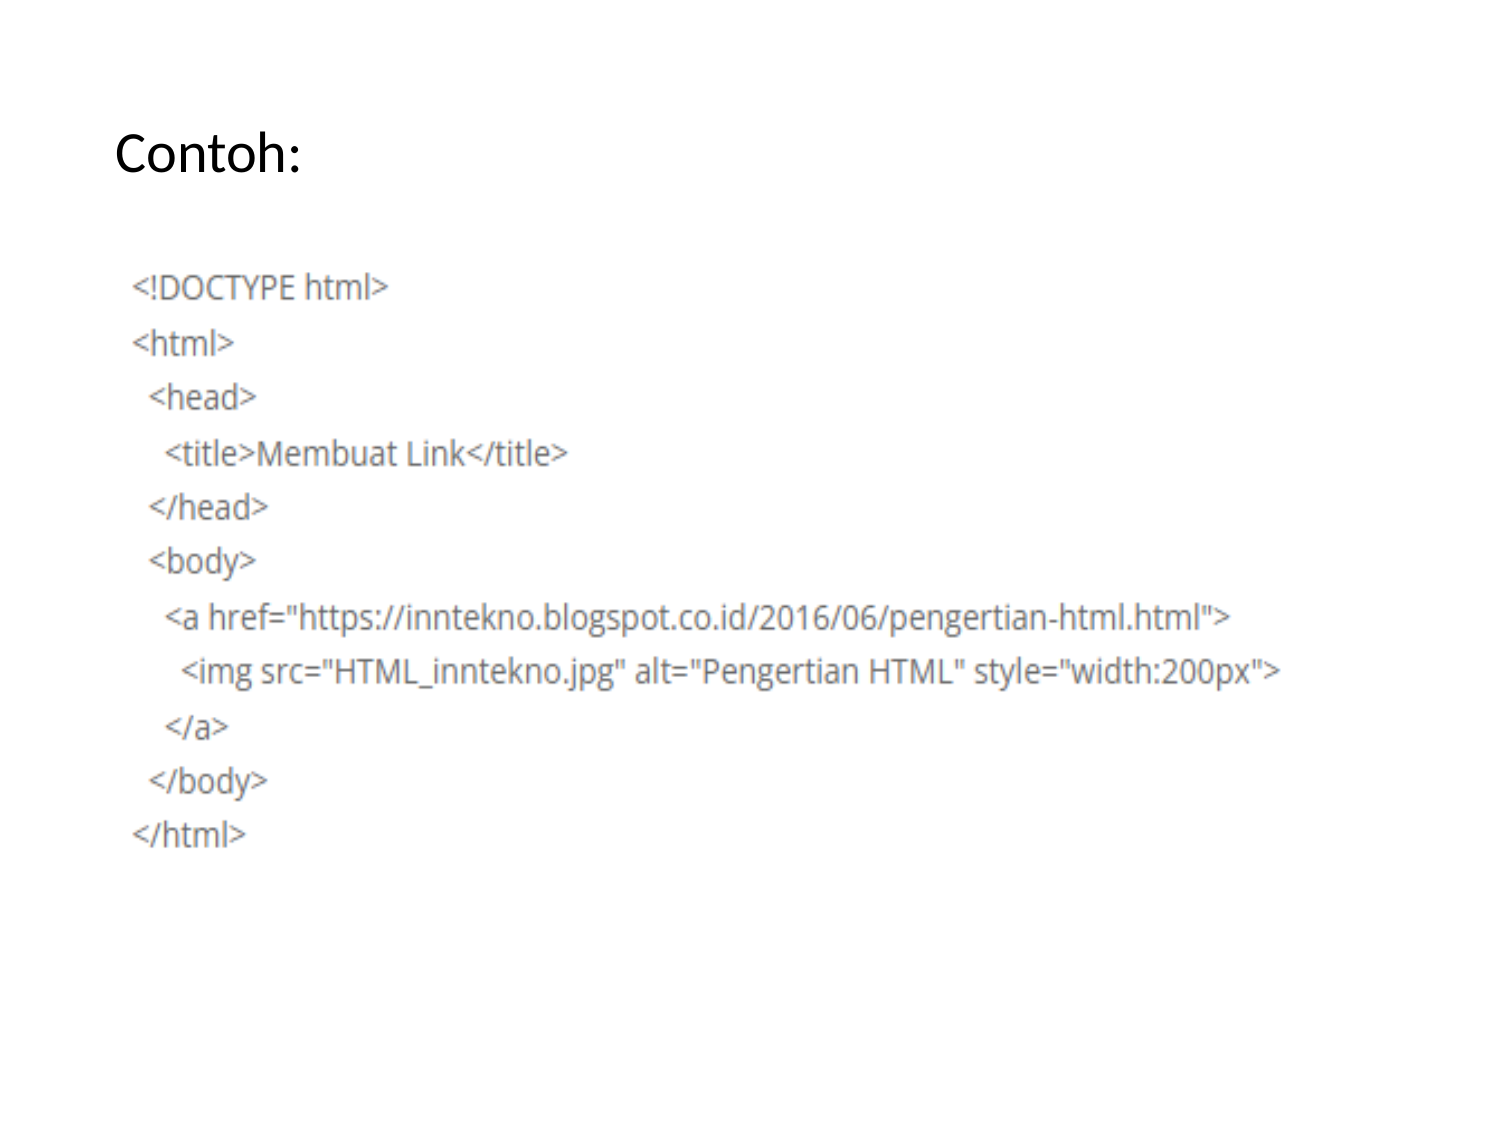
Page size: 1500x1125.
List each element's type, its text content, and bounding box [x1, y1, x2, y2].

title Contoh: [100, 101, 1313, 197]
picture [100, 249, 1341, 941]
